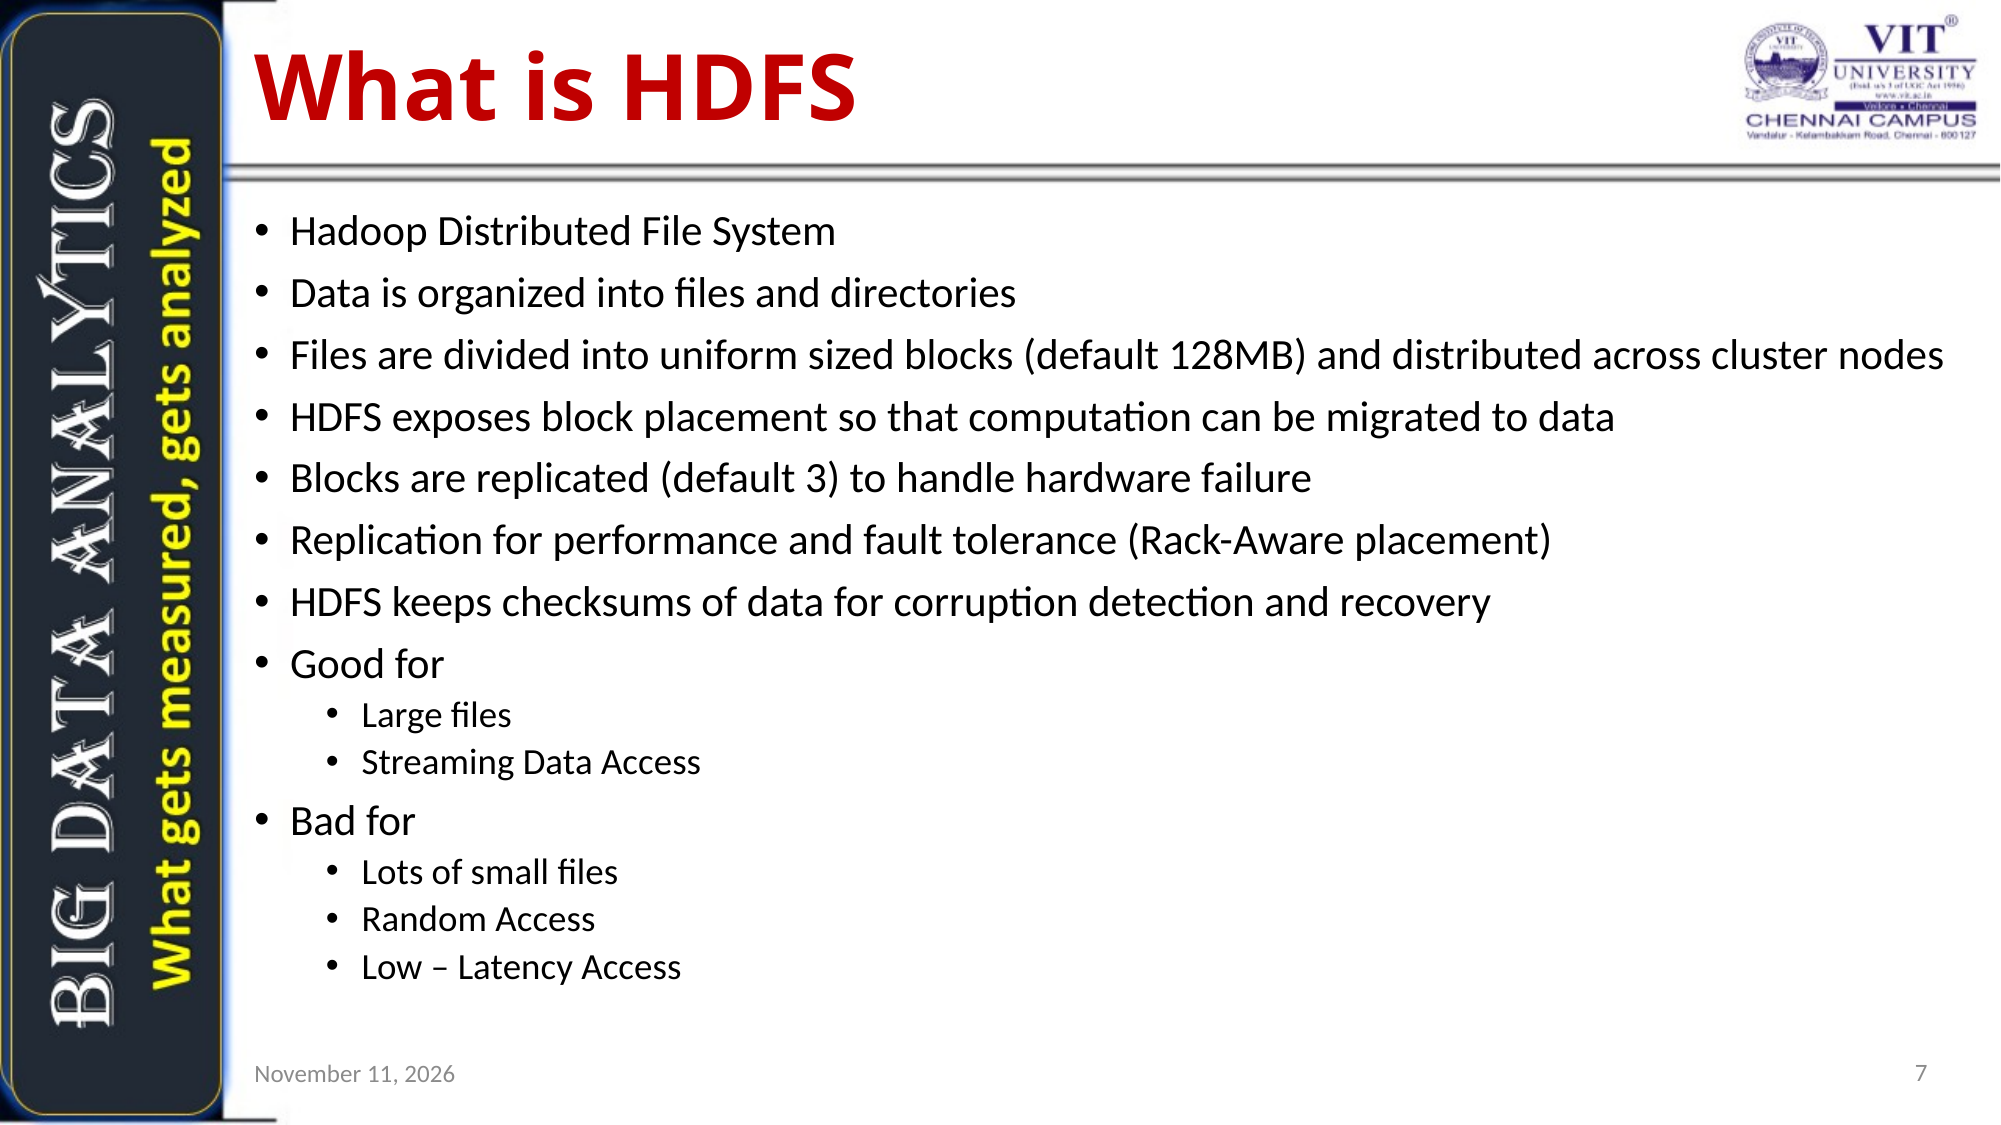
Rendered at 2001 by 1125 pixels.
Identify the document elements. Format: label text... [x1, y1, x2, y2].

title What is HDFS [239, 16, 1725, 167]
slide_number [239, 1042, 588, 1103]
list Hadoop Distributed File System Data is organized into files and directories Files are divided into uniform sized blocks (default 128MB) and distributed across cluster nodes HDFS exposes block placement so that computation can be migrated to data Blocks are replicated (default 3) to handle hardware failure Replication for performance and fault tolerance (Rack-Aware placement) HDFS keeps checksums of data for corruption detection and recovery Good for Large files Streaming Data Access Bad for Lots of small files Random Access Low – Latency Access [239, 200, 1965, 1017]
picture [0, 0, 2001, 1125]
slide_number 7 [1778, 1040, 1943, 1103]
